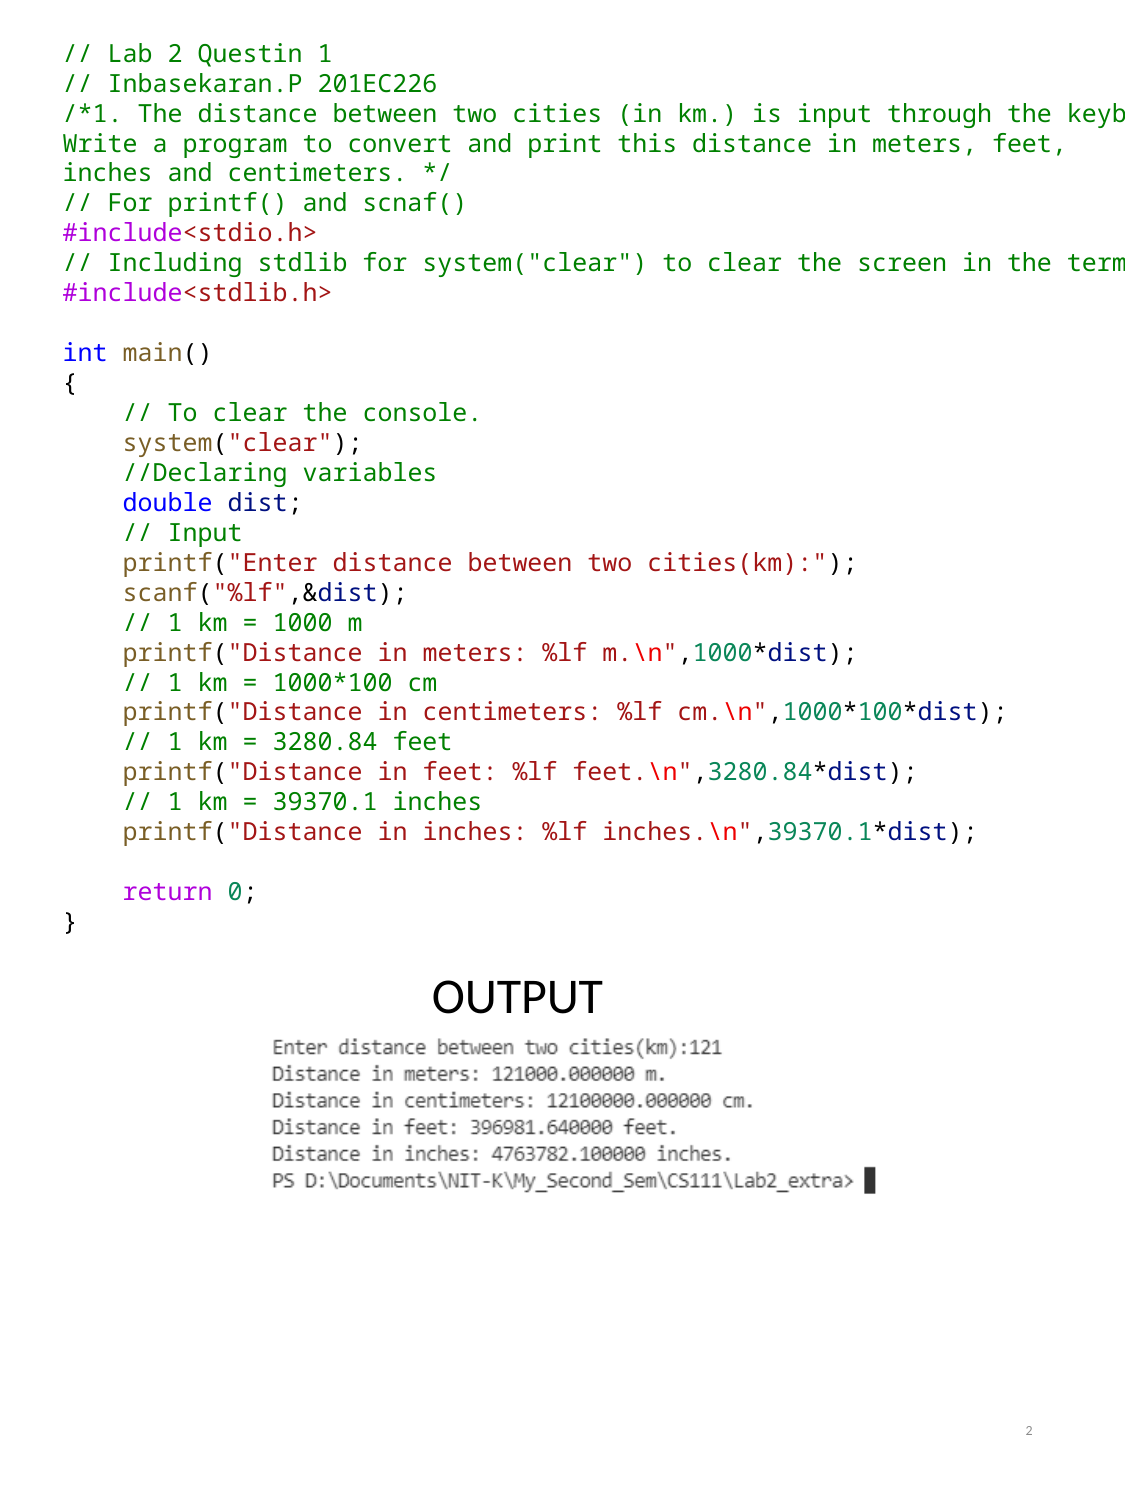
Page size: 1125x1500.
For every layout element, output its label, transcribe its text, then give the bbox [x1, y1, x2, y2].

picture [263, 1034, 921, 1205]
text_box // Lab 2 Questin 1 // Inbasekaran.P 201EC226 /*1. The distance between two cities (in km.) is input through the keyboard. Write a program to convert and print this distance in meters, feet, inches and centimeters. */ // For printf() and scnaf() #include<stdio.h> // Including stdlib for system("clear") to clear the screen in the terminal. #include<stdlib.h> int main() { // To clear the console. system("clear"); //Declaring variables double dist; // Input printf("Enter distance between two cities(km):"); scanf("%lf",&dist); // 1 km = 1000 m printf("Distance in meters: %lf m.\n",1000*dist); // 1 km = 1000*100 cm printf("Distance in centimeters: %lf cm.\n",1000*100*dist); // 1 km = 3280.84 feet printf("Distance in feet: %lf feet.\n",3280.84*dist); // 1 km = 39370.1 inches printf("Distance in inches: %lf inches.\n",39370.1*dist); return 0; } [48, 29, 1125, 943]
slide_number 2 [794, 1390, 1048, 1471]
text_box OUTPUT [307, 956, 728, 1032]
